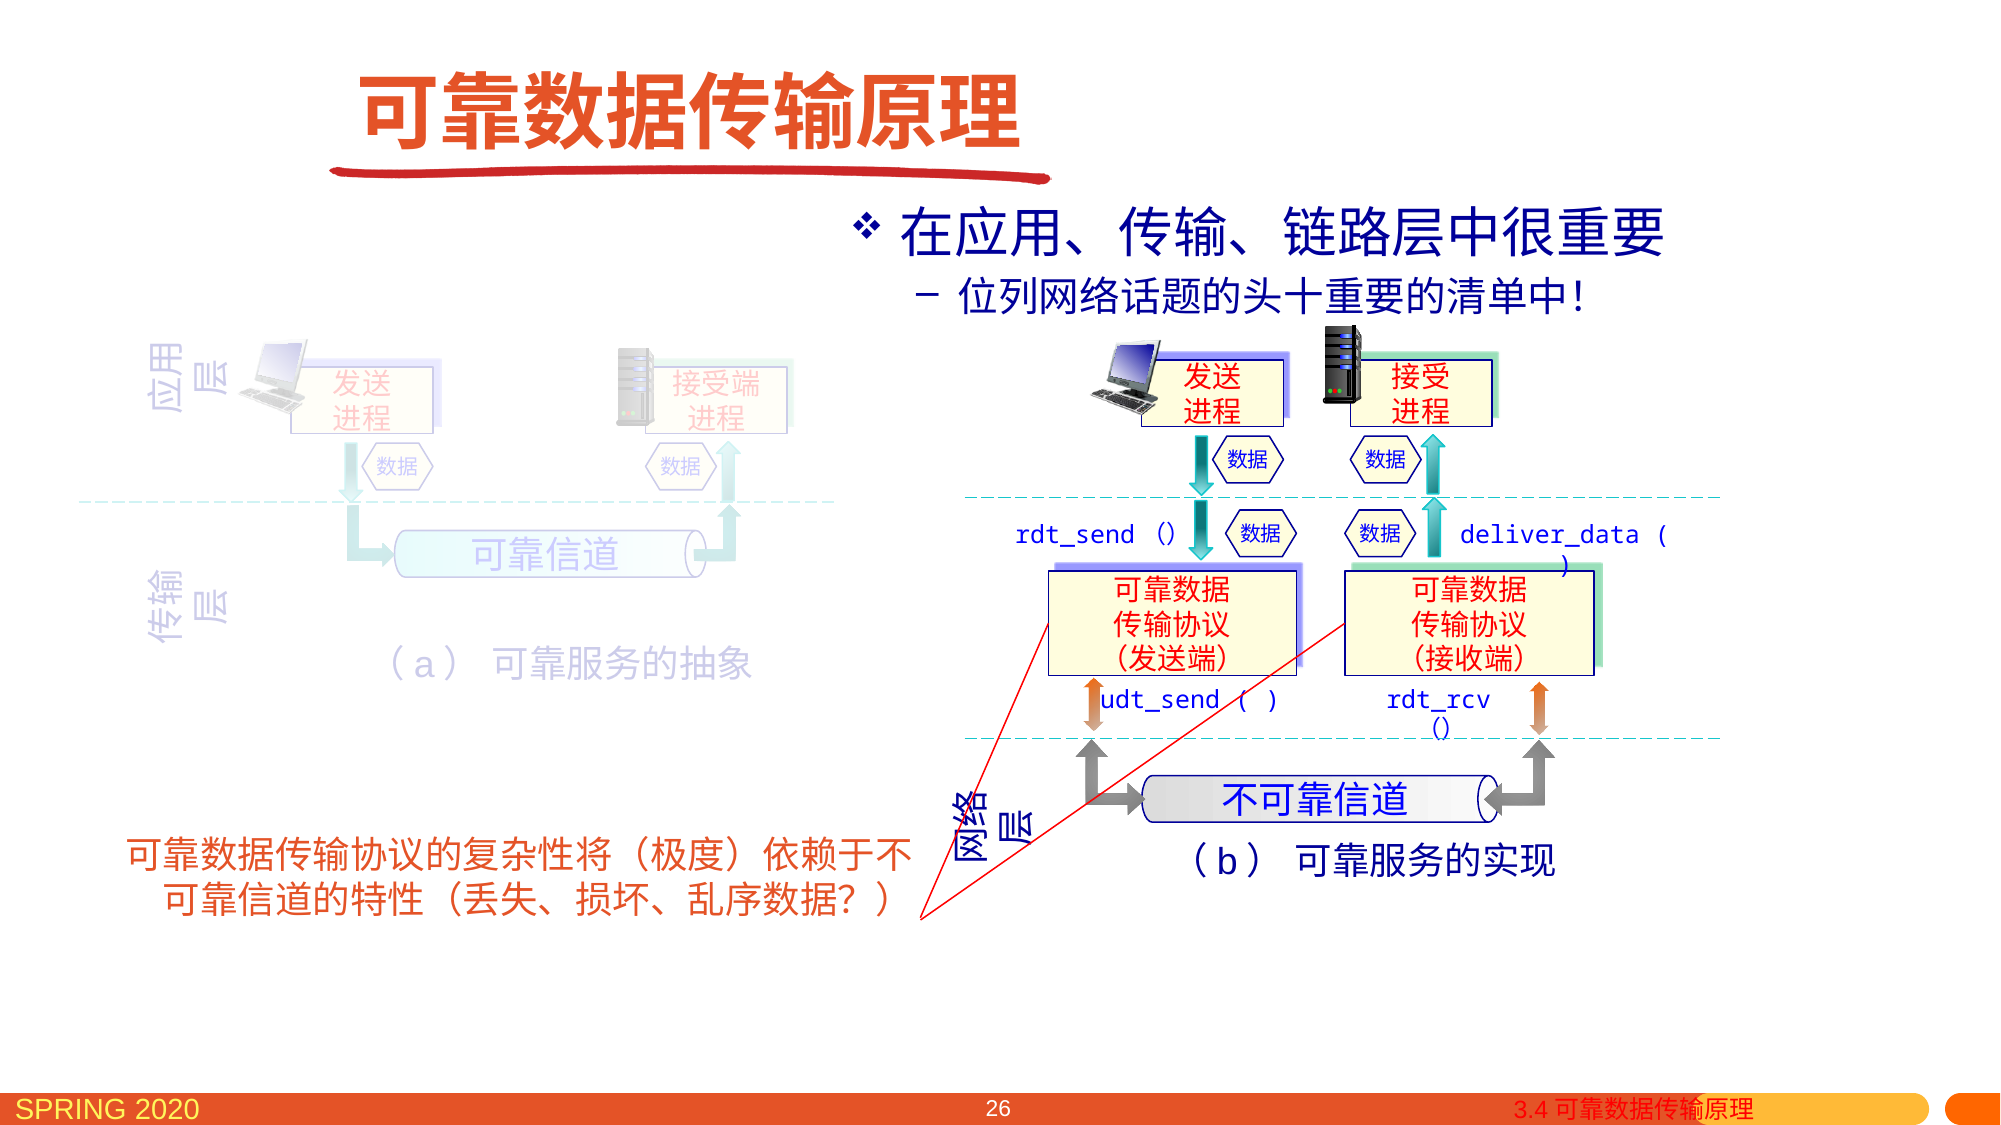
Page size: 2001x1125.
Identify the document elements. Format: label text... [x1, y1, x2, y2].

text_box [1422, 505, 1447, 557]
text_box [1529, 681, 1549, 735]
text_box [1484, 746, 1556, 816]
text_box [1323, 325, 1362, 403]
picture [326, 160, 1060, 191]
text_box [101, 623, 1346, 930]
text_box [1189, 505, 1213, 560]
text_box 不可靠信道 [1351, 775, 1498, 823]
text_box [616, 348, 655, 426]
text_box 数据 [1225, 510, 1297, 557]
text_box 在应用、传输、链路层中很重要 位列网络话题的头十重要的清单中！ [834, 189, 2000, 328]
text_box 3.4可靠数据传输原理 [1498, 1086, 1951, 1125]
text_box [1072, 336, 1163, 421]
text_box [1421, 434, 1445, 494]
text_box 数据 [1344, 510, 1416, 557]
text_box rdt_rcv（） [1354, 746, 1530, 752]
text_box 可靠数据 传输协议 （发送端） [1048, 571, 1297, 621]
text_box deliver_data ( ) [1441, 511, 1689, 586]
text_box 发送 进程 [1165, 359, 1284, 427]
text_box rdt_rcv（） [1354, 676, 1530, 737]
text_box 接受 进程 [1350, 359, 1492, 427]
text_box （b） 可靠服务的实现 [1351, 829, 1681, 890]
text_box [220, 335, 311, 420]
text_box [32, 268, 844, 786]
text_box 可靠数据 传输协议 （接收端） [1344, 571, 1595, 676]
text_box [1189, 436, 1214, 496]
text_box 数据 [1350, 436, 1422, 483]
text_box 数据 [1212, 436, 1284, 483]
text_box rdt_send（） [996, 511, 1196, 556]
title 可靠数据传输原理 [319, 15, 1059, 204]
